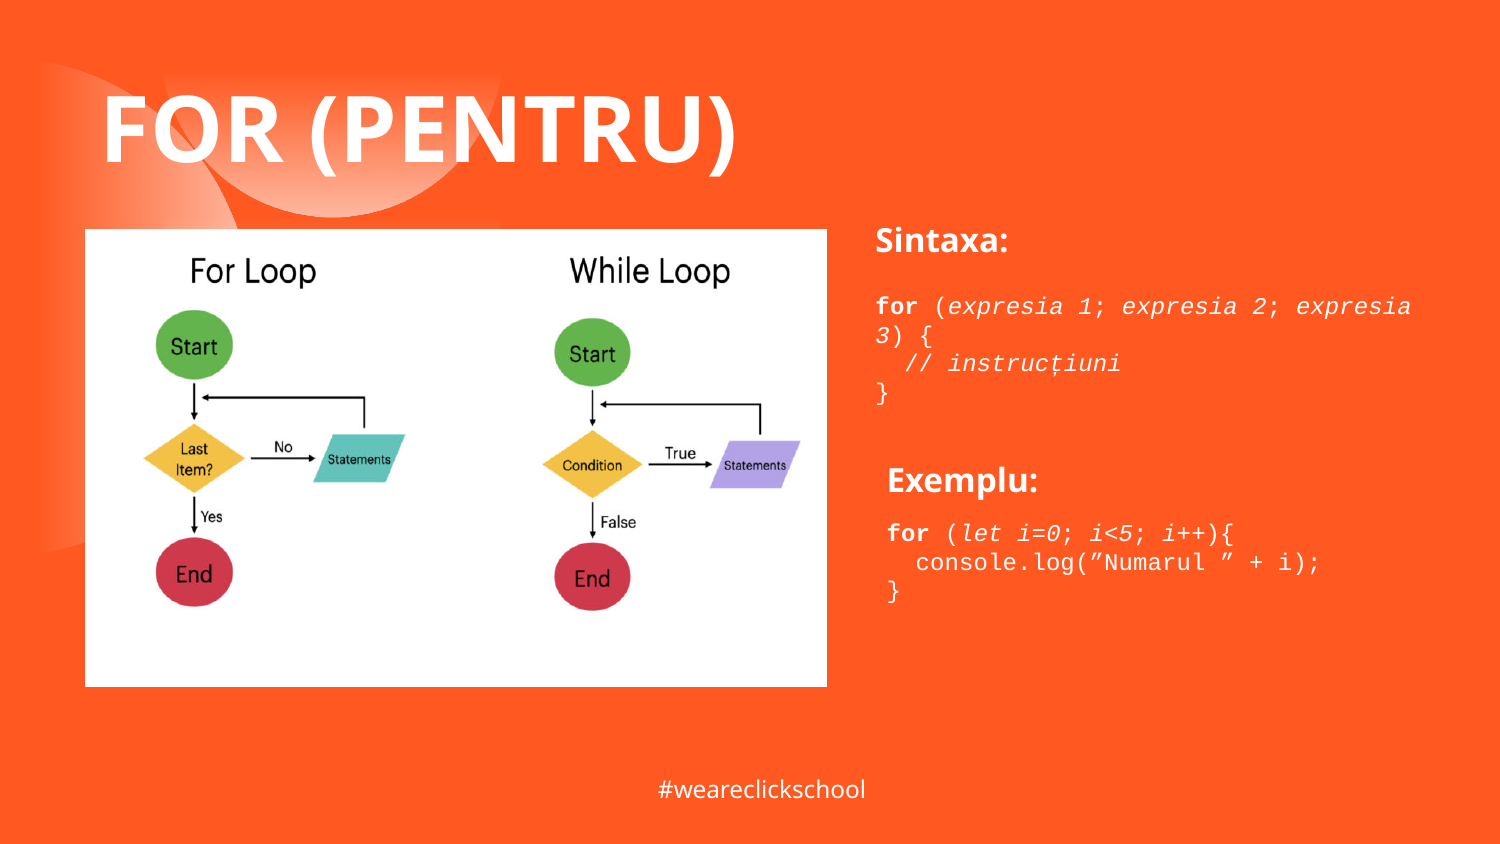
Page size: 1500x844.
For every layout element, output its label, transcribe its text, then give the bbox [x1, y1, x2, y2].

text_box Sintaxa: [860, 204, 1429, 275]
text_box for (let i=0; i<5; i++){ console.log(”Numarul ” + i); } [871, 502, 1480, 619]
text_box Exemplu: [871, 444, 1441, 515]
title FOR (PENTRU) [582, 55, 1311, 189]
subtitle #weareclickschool [618, 770, 906, 814]
picture [0, 0, 828, 688]
text_box for (expresia 1; expresia 2; expresia 3) { // instrucțiuni } [860, 275, 1469, 421]
